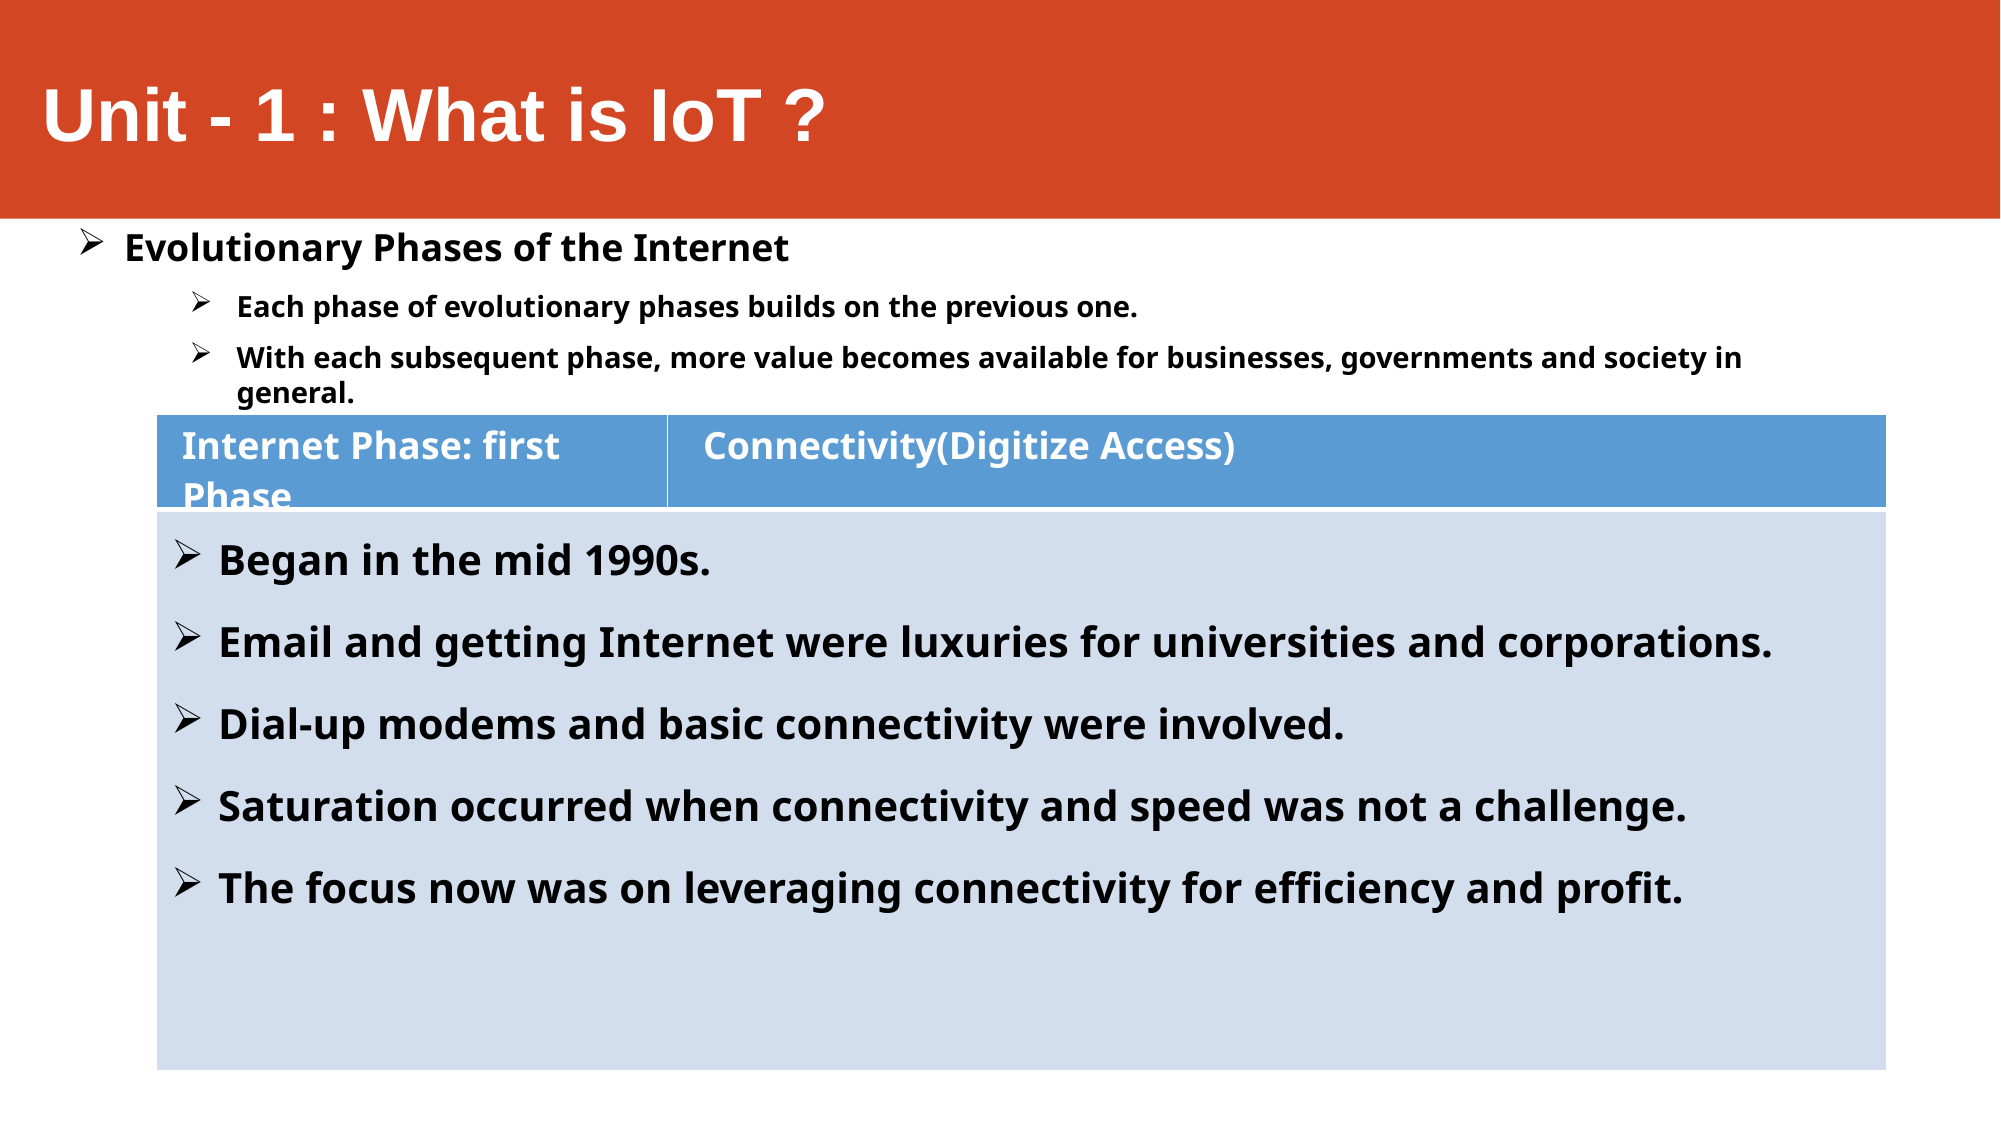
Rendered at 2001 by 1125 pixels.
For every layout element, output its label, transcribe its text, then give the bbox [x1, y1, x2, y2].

text_box Evolutionary Phases of the Internet Each phase of evolutionary phases builds on the previous one. With each subsequent phase, more value becomes available for businesses, governments and society in general. [75, 197, 1767, 410]
table_header Connectivity(Digitize Access) [668, 415, 1886, 507]
table_header Internet Phase: first Phase [157, 415, 667, 507]
title Unit - 1 : What is IoT ? [40, 64, 1925, 255]
table_cell Began in the mid 1990s. Email and getting Internet were luxuries for universities and corporations. Dial-up modems and basic connectivity were involved. Saturation occurred when connectivity and speed was not a challenge. The focus now was on leveraging connectivity for efficiency and profit. [157, 512, 1886, 1070]
